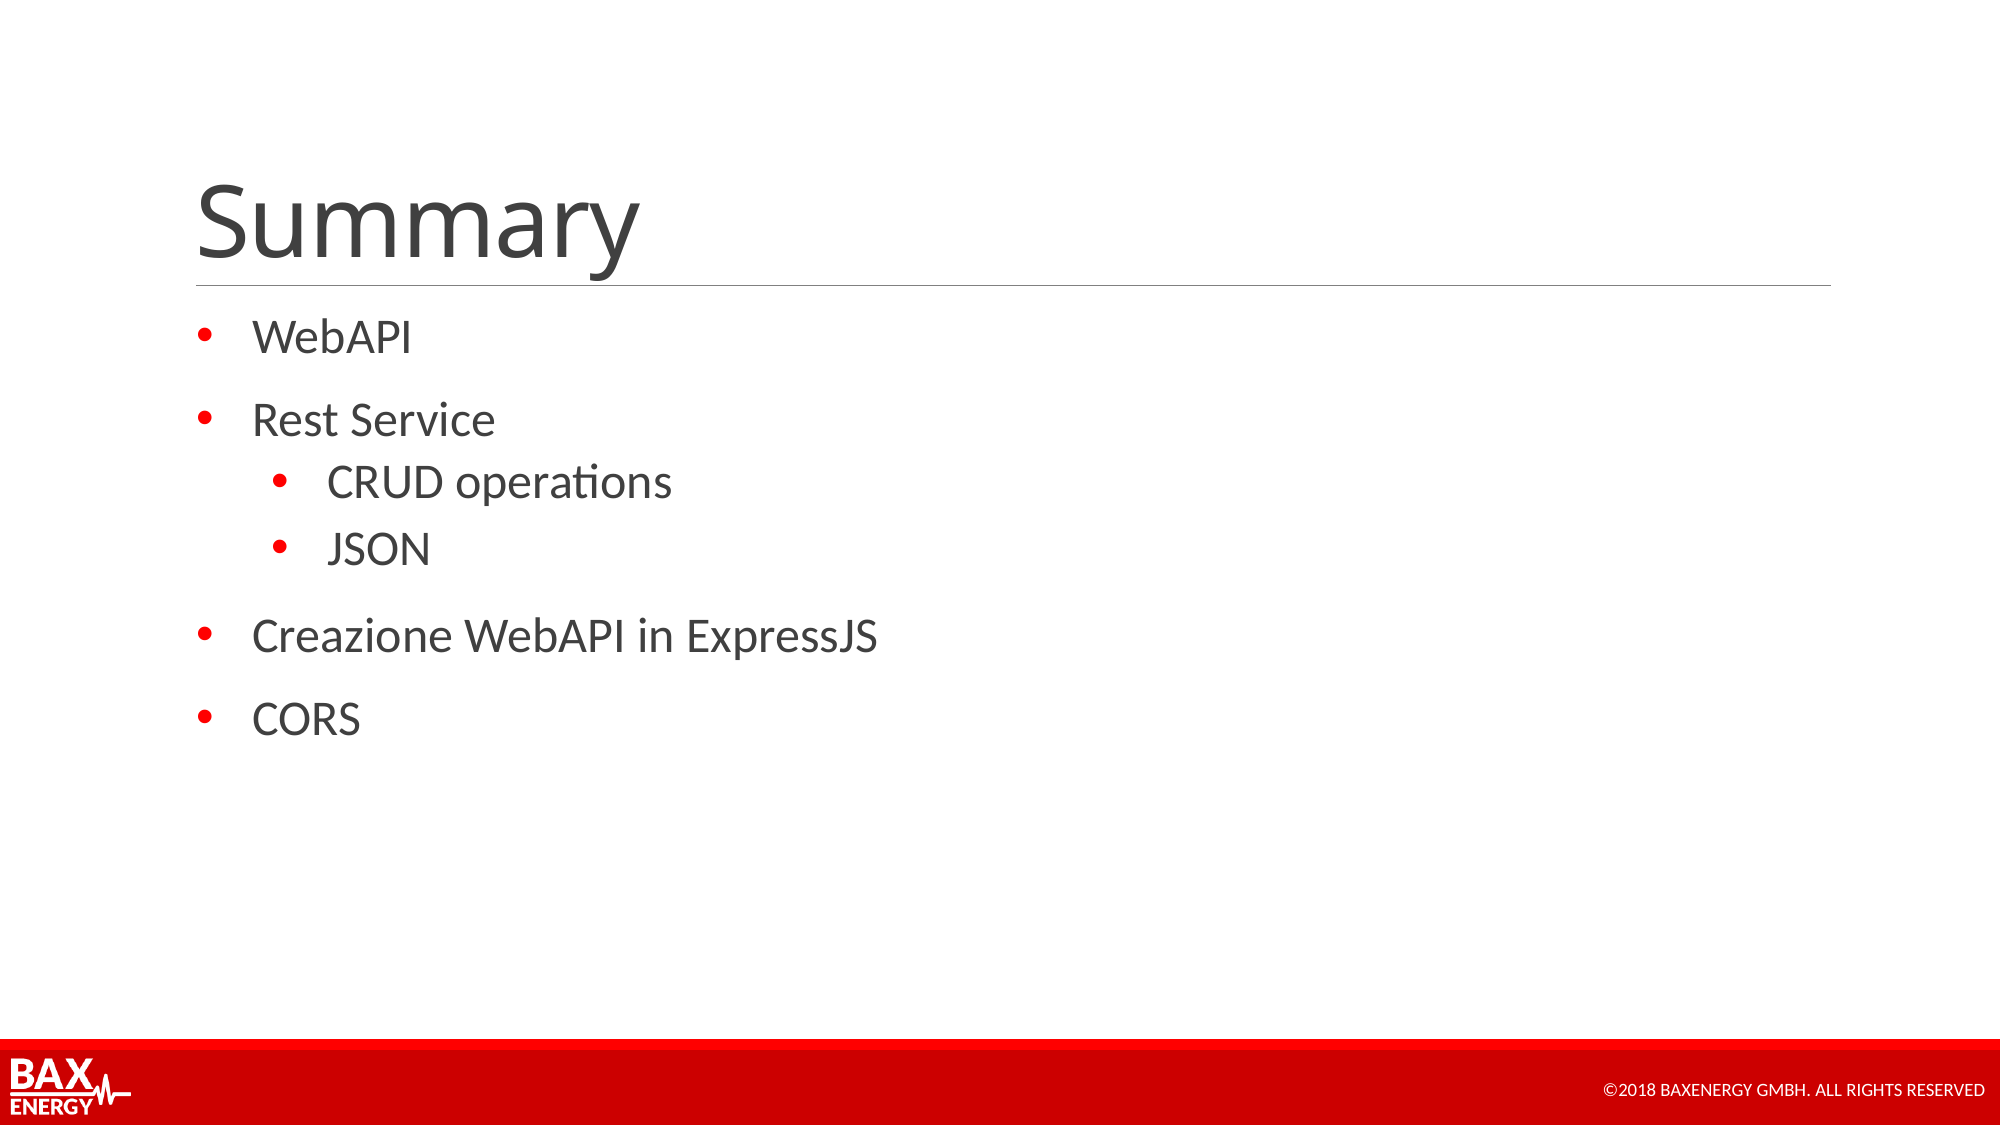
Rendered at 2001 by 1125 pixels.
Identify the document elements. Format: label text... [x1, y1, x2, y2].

list WebAPI Rest Service CRUD operations JSON Creazione WebAPI in ExpressJS CORS [195, 302, 1830, 963]
picture [8, 1058, 132, 1123]
title Summary [180, 47, 1830, 285]
footer ©2018 BaxEnergy GmbH. All rights reserved [1208, 1059, 2000, 1119]
